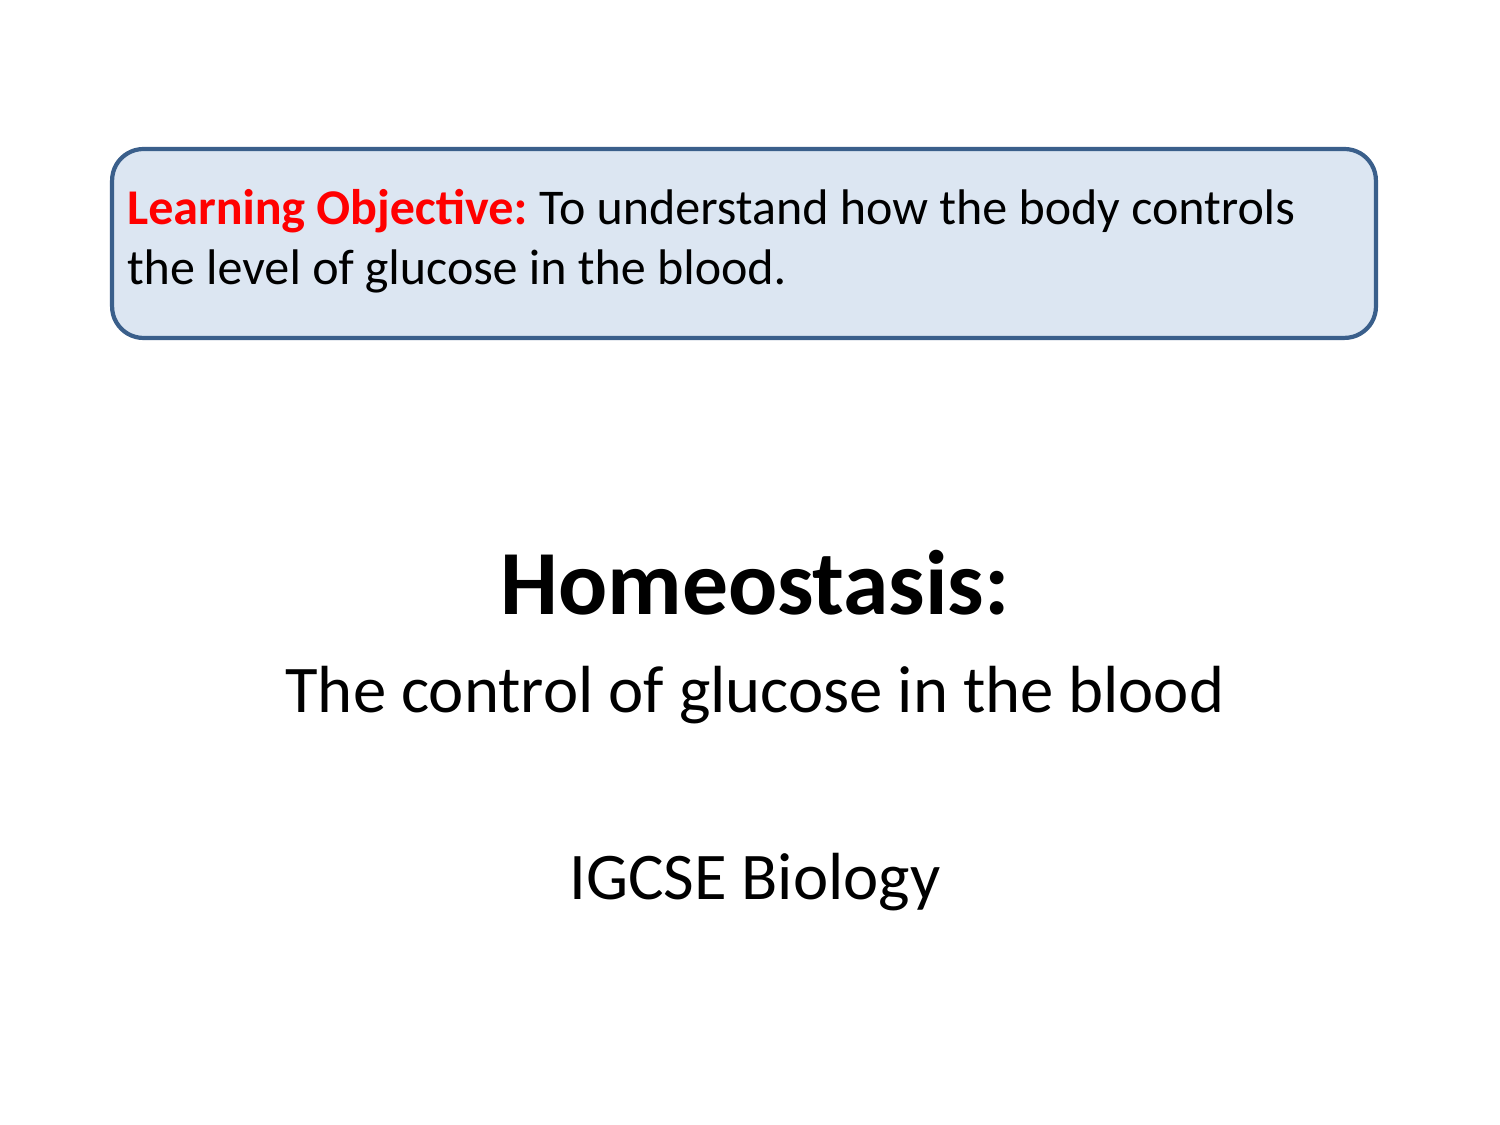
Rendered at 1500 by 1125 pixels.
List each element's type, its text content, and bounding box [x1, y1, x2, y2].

subtitle Homeostasis: The control of glucose in the blood IGCSE Biology [230, 515, 1281, 803]
title Learning Objective: To understand how the body controls the level of glucose in the blood. [112, 113, 1388, 355]
